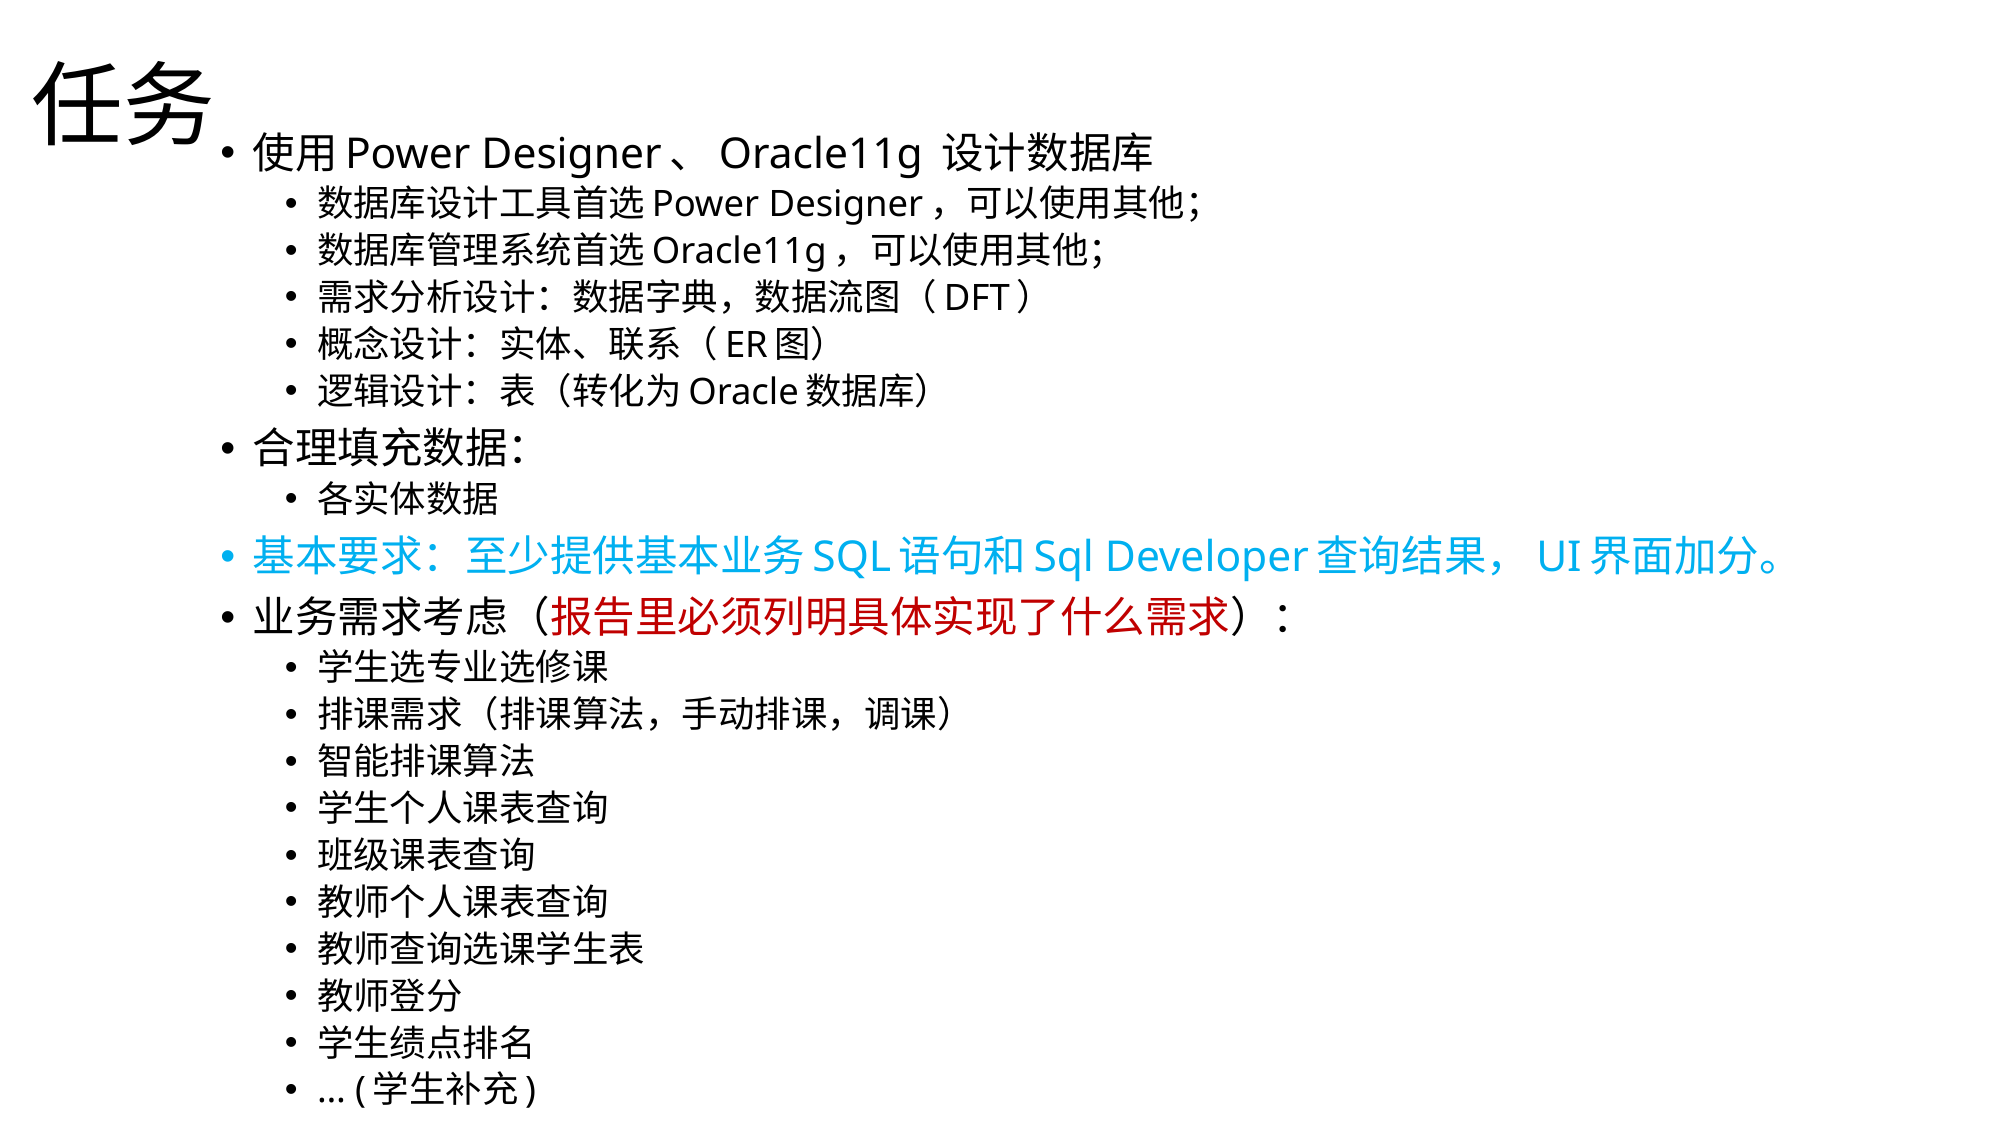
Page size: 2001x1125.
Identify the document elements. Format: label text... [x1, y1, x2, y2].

list 使用Power Designer、Oracle11g 设计数据库 数据库设计工具首选Power Designer，可以使用其他； 数据库管理系统首选Oracle11g，可以使用其他； 需求分析设计：数据字典，数据流图（DFT） 概念设计：实体、联系（ER图） 逻辑设计：表（转化为Oracle数据库） 合理填充数据： 各实体数据 基本要求：至少提供基本业务SQL语句和Sql Developer查询结果，UI界面加分。 业务需求考虑（报告里必须列明具体实现了什么需求）： 学生选专业选修课 排课需求（排课算法，手动排课，调课） 智能排课算法 学生个人课表查询 班级课表查询 教师个人课表查询 教师查询选课学生表 教师登分 学生绩点排名 … (学生补充) [205, 124, 1977, 1125]
title 任务 [16, 0, 1742, 218]
